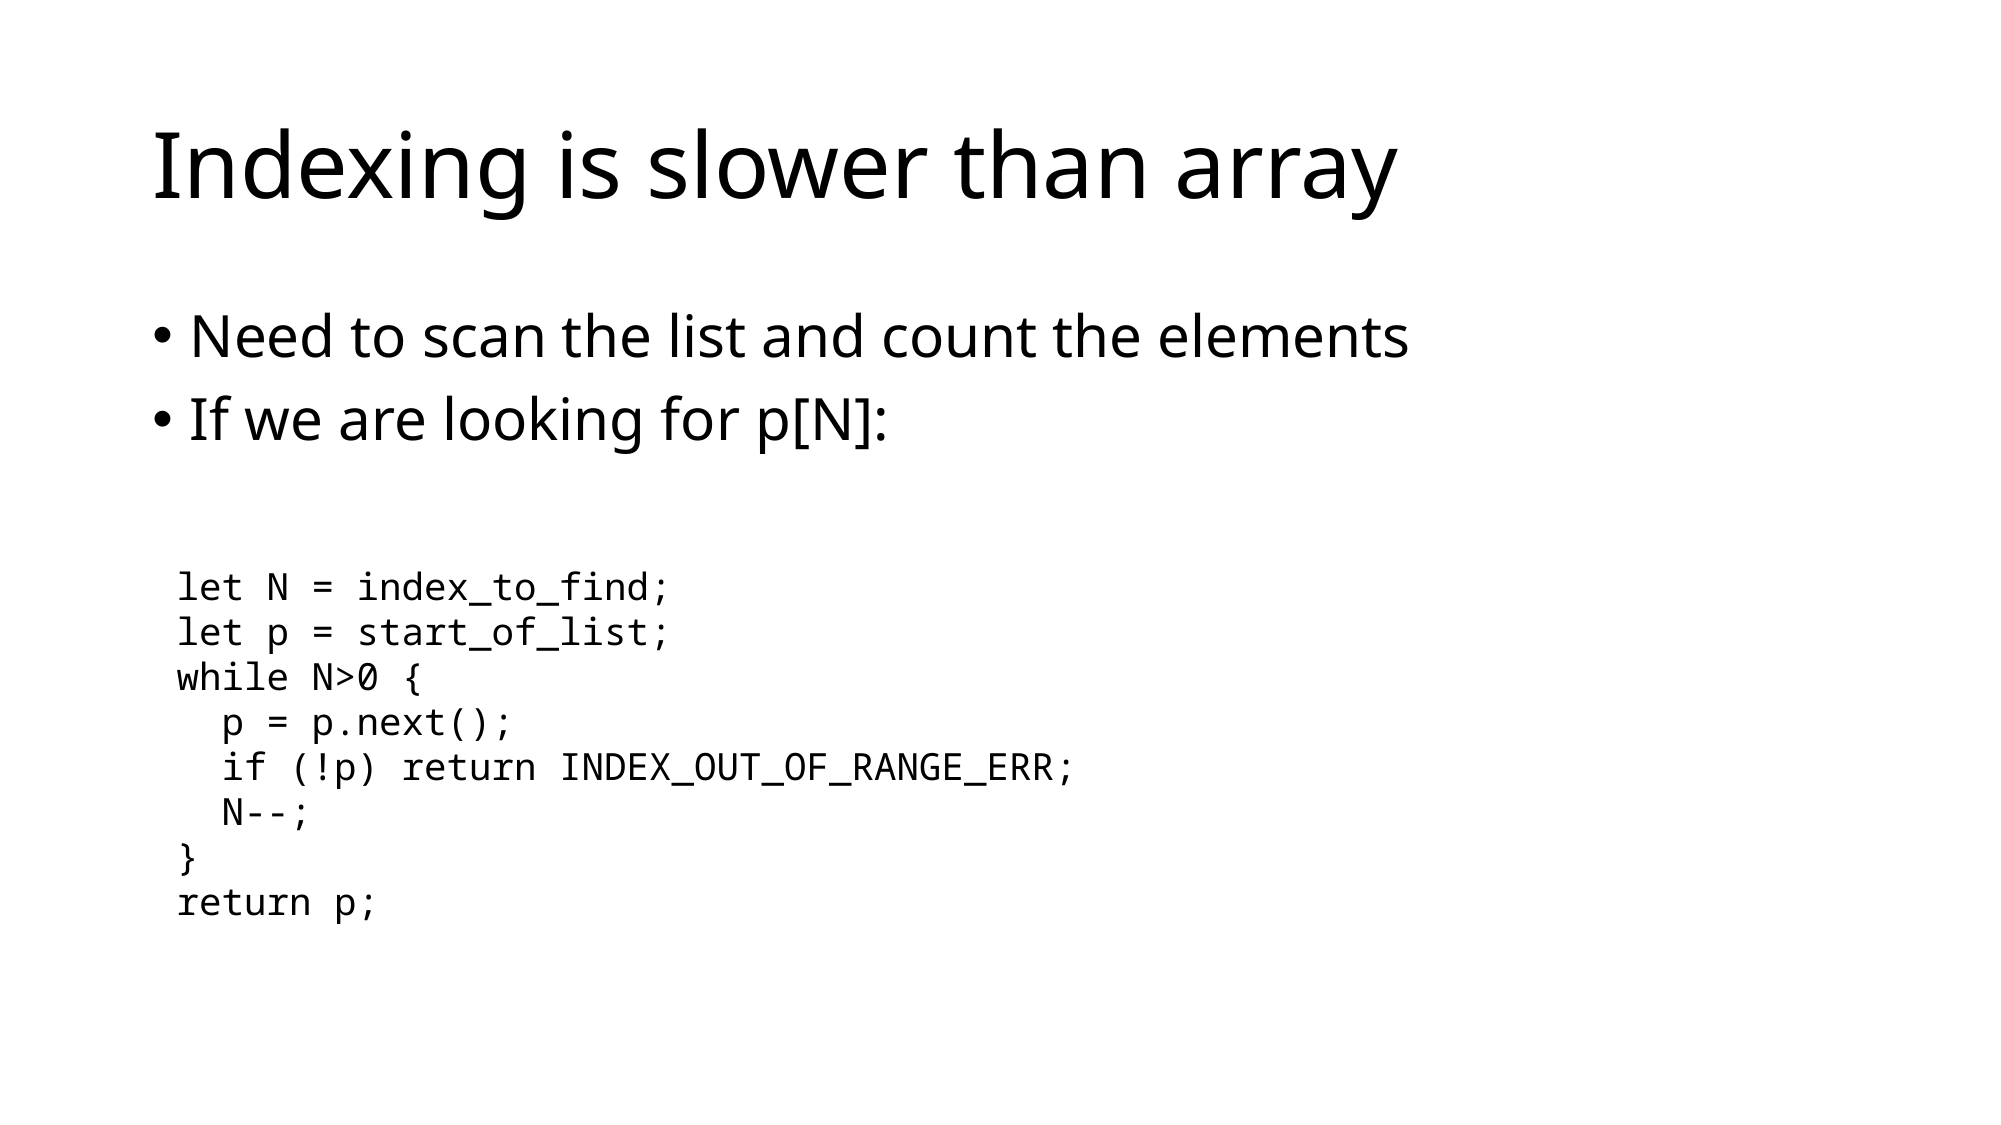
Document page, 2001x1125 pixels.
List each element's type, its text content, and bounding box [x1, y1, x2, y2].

text_box let N = index_to_find; let p = start_of_list; while N>0 { p = p.next(); if (!p) return INDEX_OUT_OF_RANGE_ERR; N--; } return p; [161, 555, 1142, 976]
list Need to scan the list and count the elements If we are looking for p[N]: [137, 299, 1863, 534]
title Indexing is slower than array [137, 59, 1863, 278]
